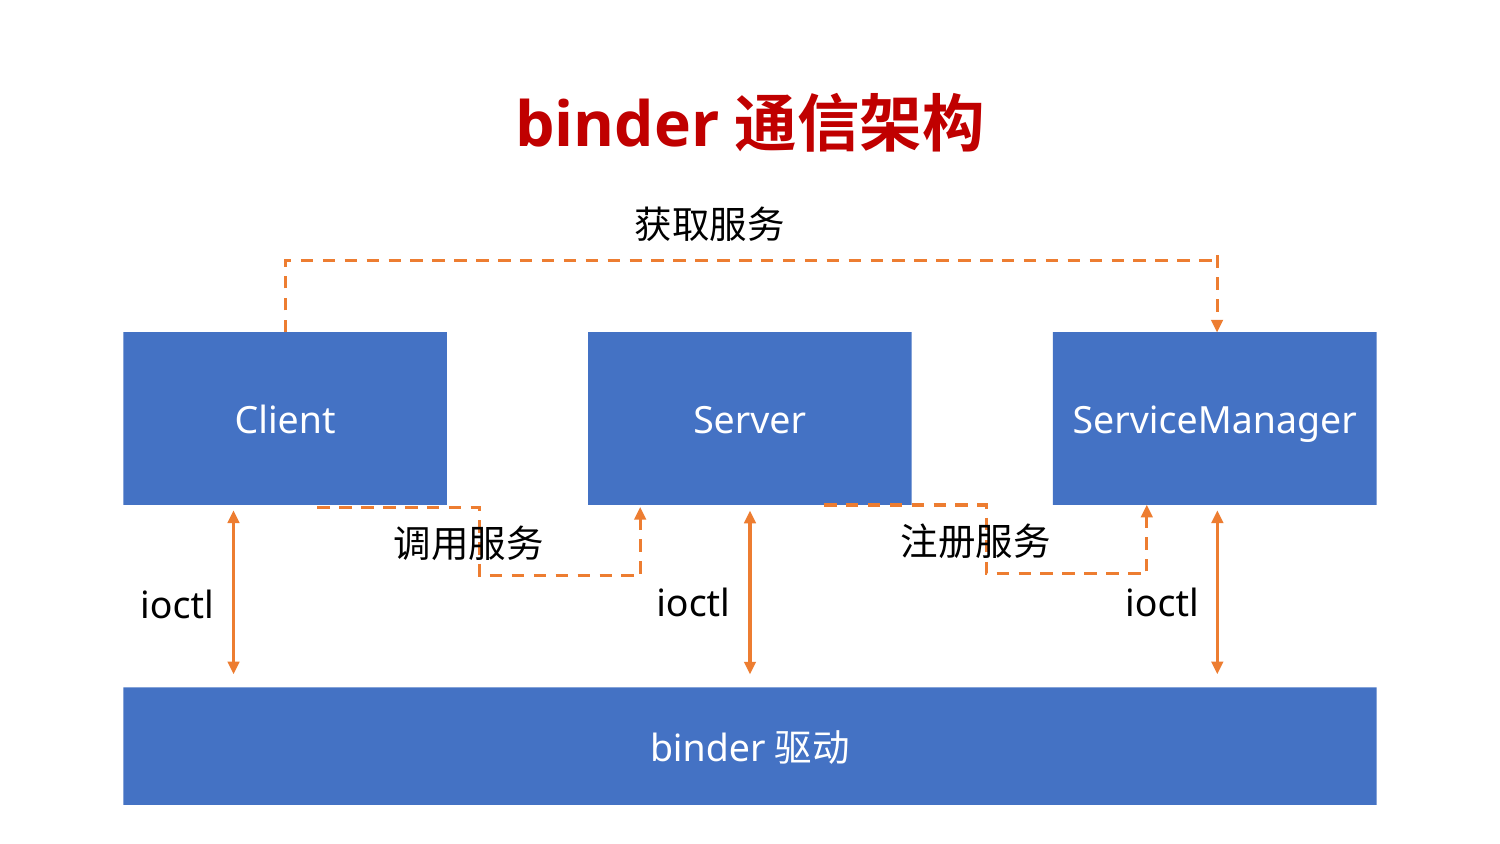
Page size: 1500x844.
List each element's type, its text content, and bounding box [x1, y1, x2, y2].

title binder通信架构 [103, 44, 1397, 208]
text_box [123, 193, 1377, 806]
